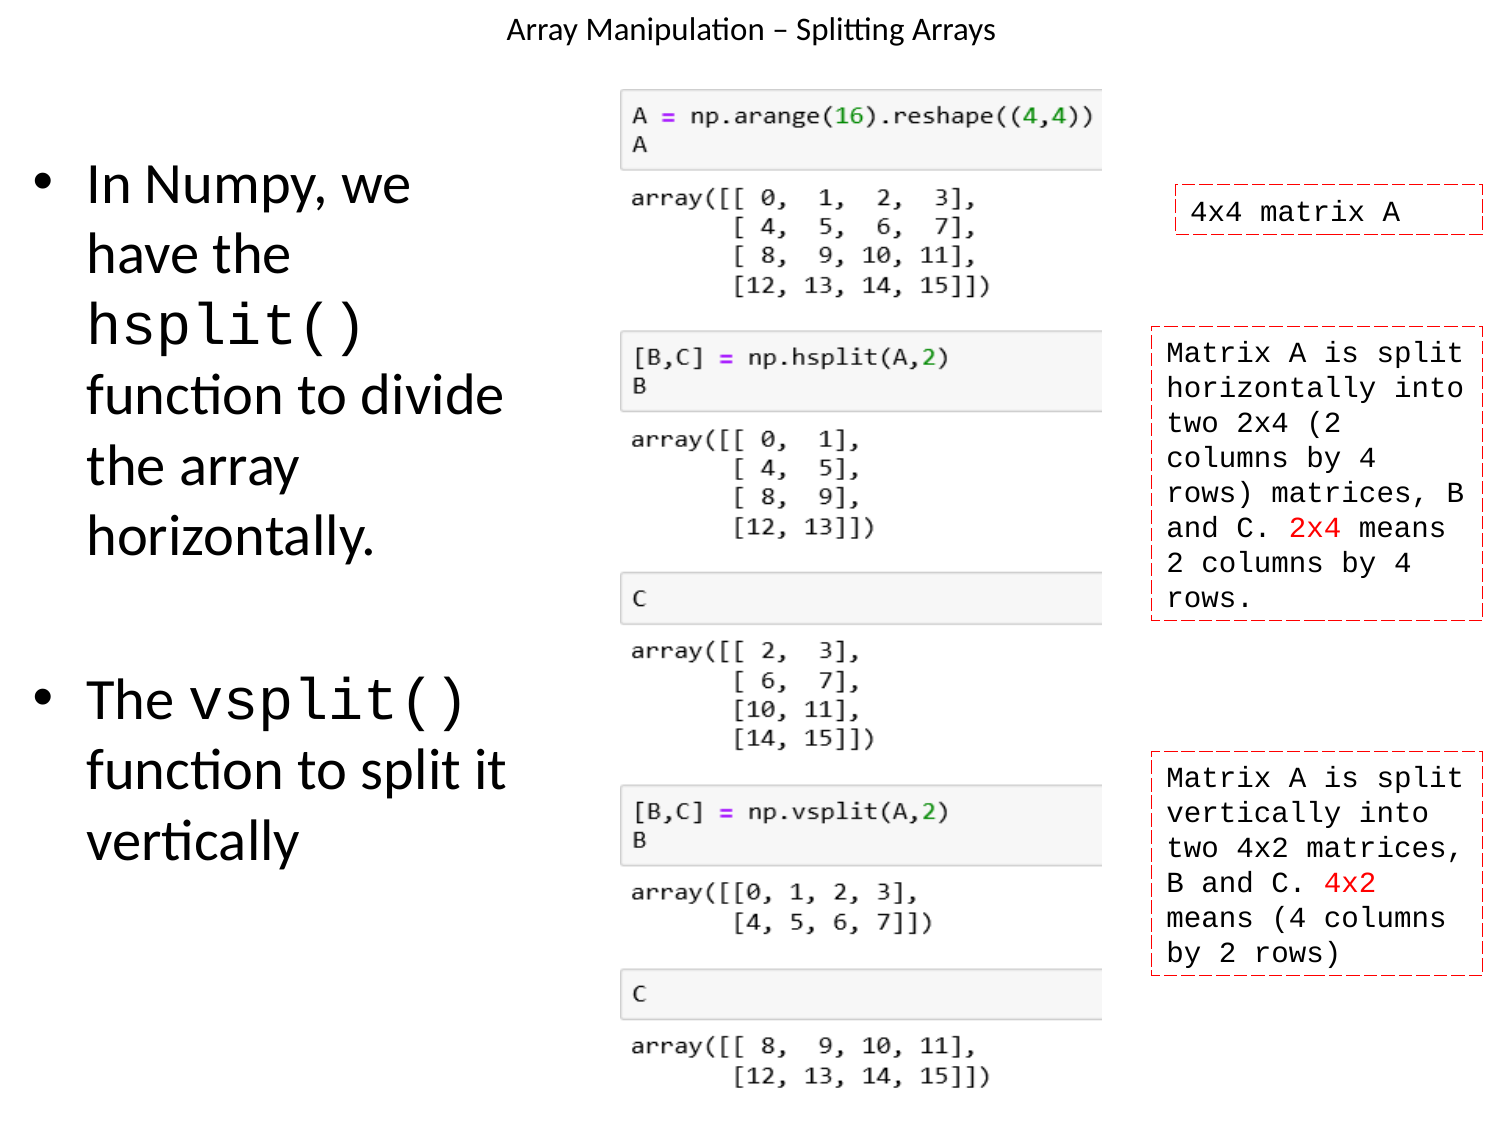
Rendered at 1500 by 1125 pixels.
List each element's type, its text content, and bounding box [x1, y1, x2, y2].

title Array Manipulation – Splitting Arrays [76, 0, 1427, 55]
text_box Matrix A is split horizontally into two 2x4 (2 columns by 4 rows) matrices, B and C. 2x4 means 2 columns by 4 rows. [1151, 326, 1483, 621]
picture [619, 89, 1102, 1111]
text_box Matrix A is split vertically into two 4x2 matrices, B and C. 4x2 means (4 columns by 2 rows) [1151, 751, 1483, 976]
list In Numpy, we have the hsplit() function to divide the array horizontally. The vsplit() function to split it vertically [17, 137, 538, 880]
text_box 4x4 matrix A [1175, 184, 1483, 235]
